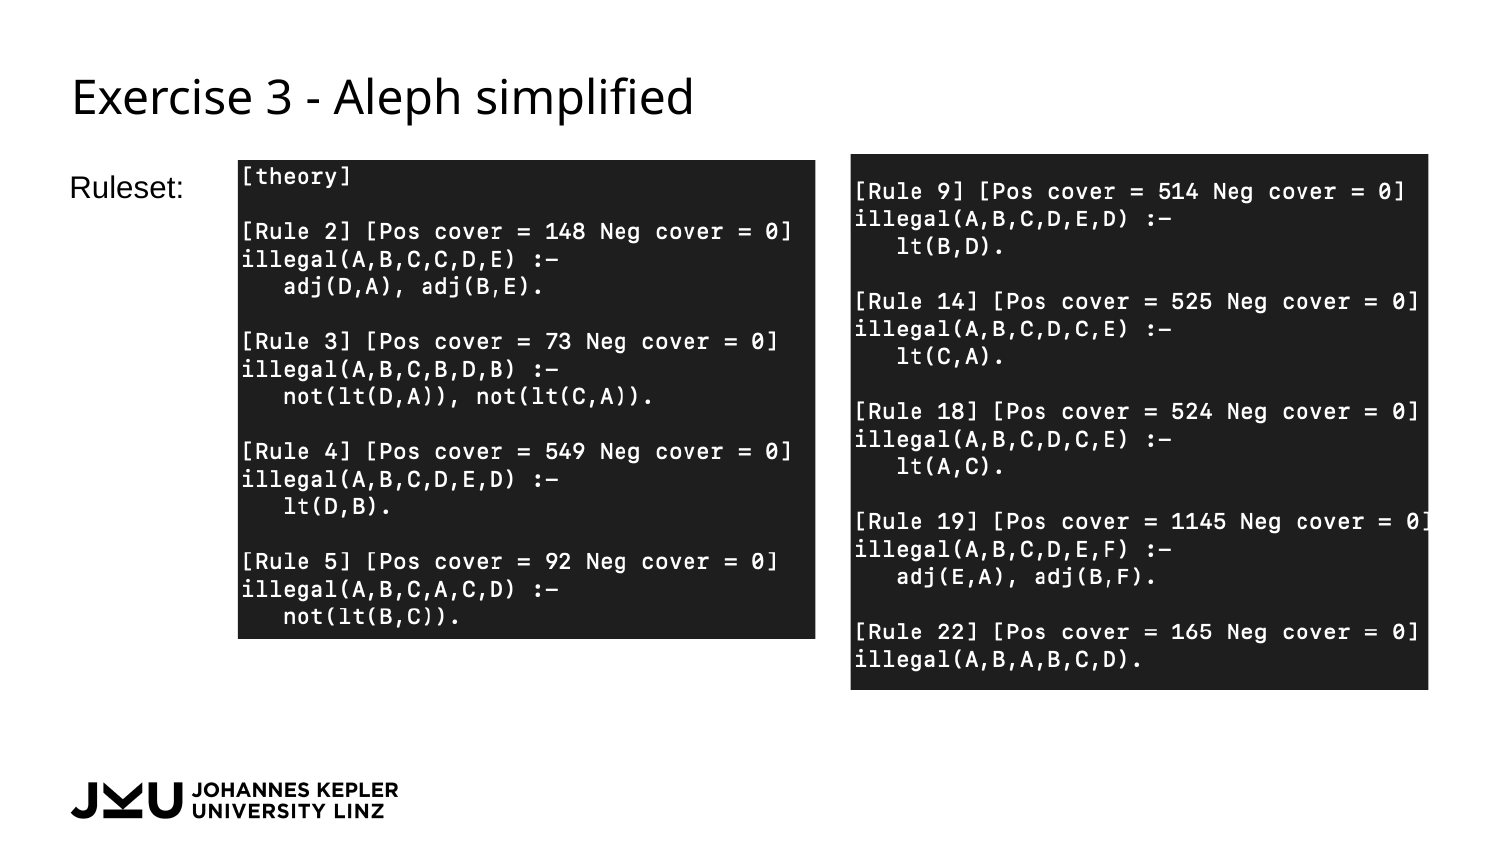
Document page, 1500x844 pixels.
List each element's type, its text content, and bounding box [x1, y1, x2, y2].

picture [70, 781, 405, 821]
picture [237, 159, 816, 639]
title Exercise 3 - Aleph simplified [59, 70, 1429, 160]
list Ruleset: [58, 160, 1429, 756]
picture [850, 154, 1429, 690]
